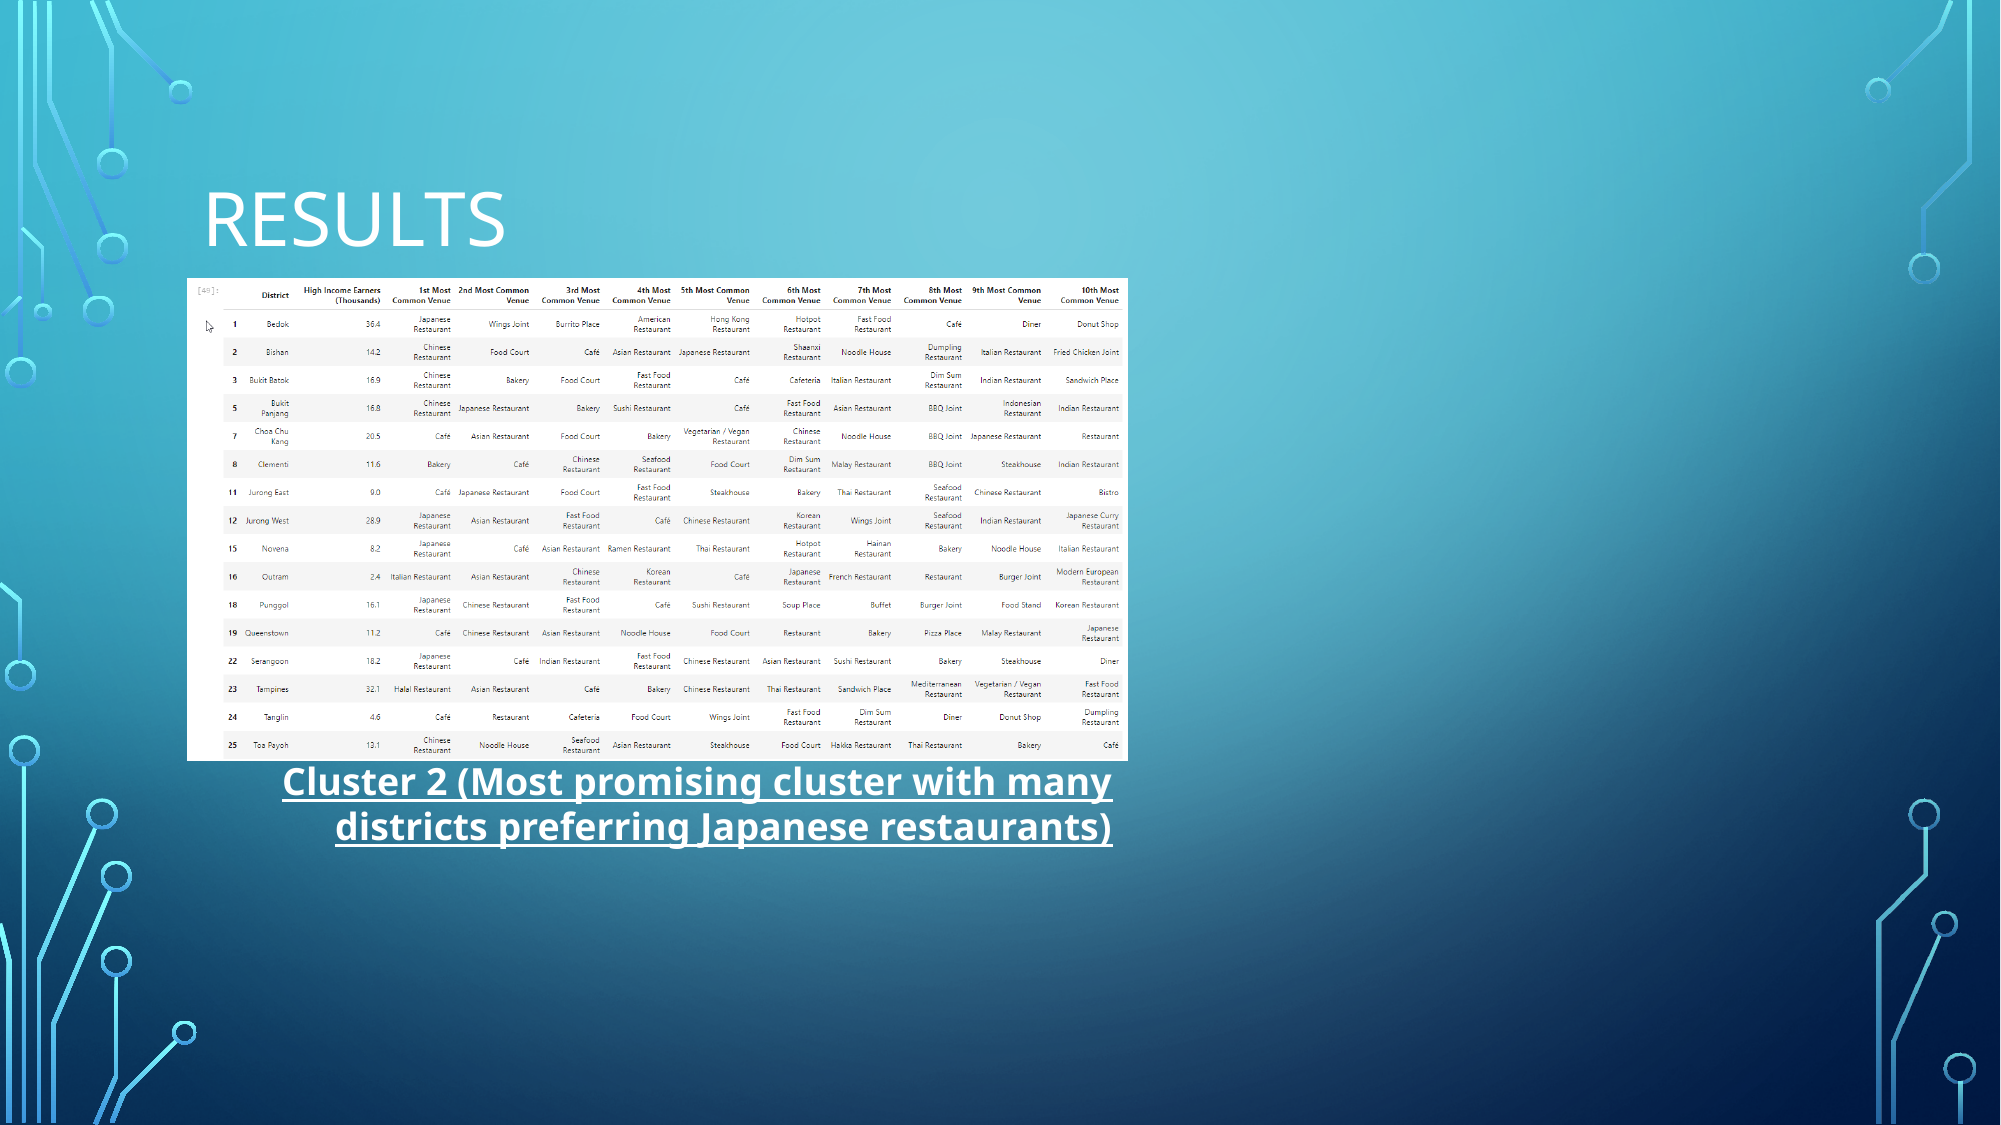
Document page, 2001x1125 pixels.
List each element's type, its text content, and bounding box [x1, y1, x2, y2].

picture [186, 277, 1128, 761]
text_box Cluster 2 (Most promising cluster with many districts preferring Japanese restaurants) [187, 761, 1128, 856]
title Results [187, 101, 1813, 344]
